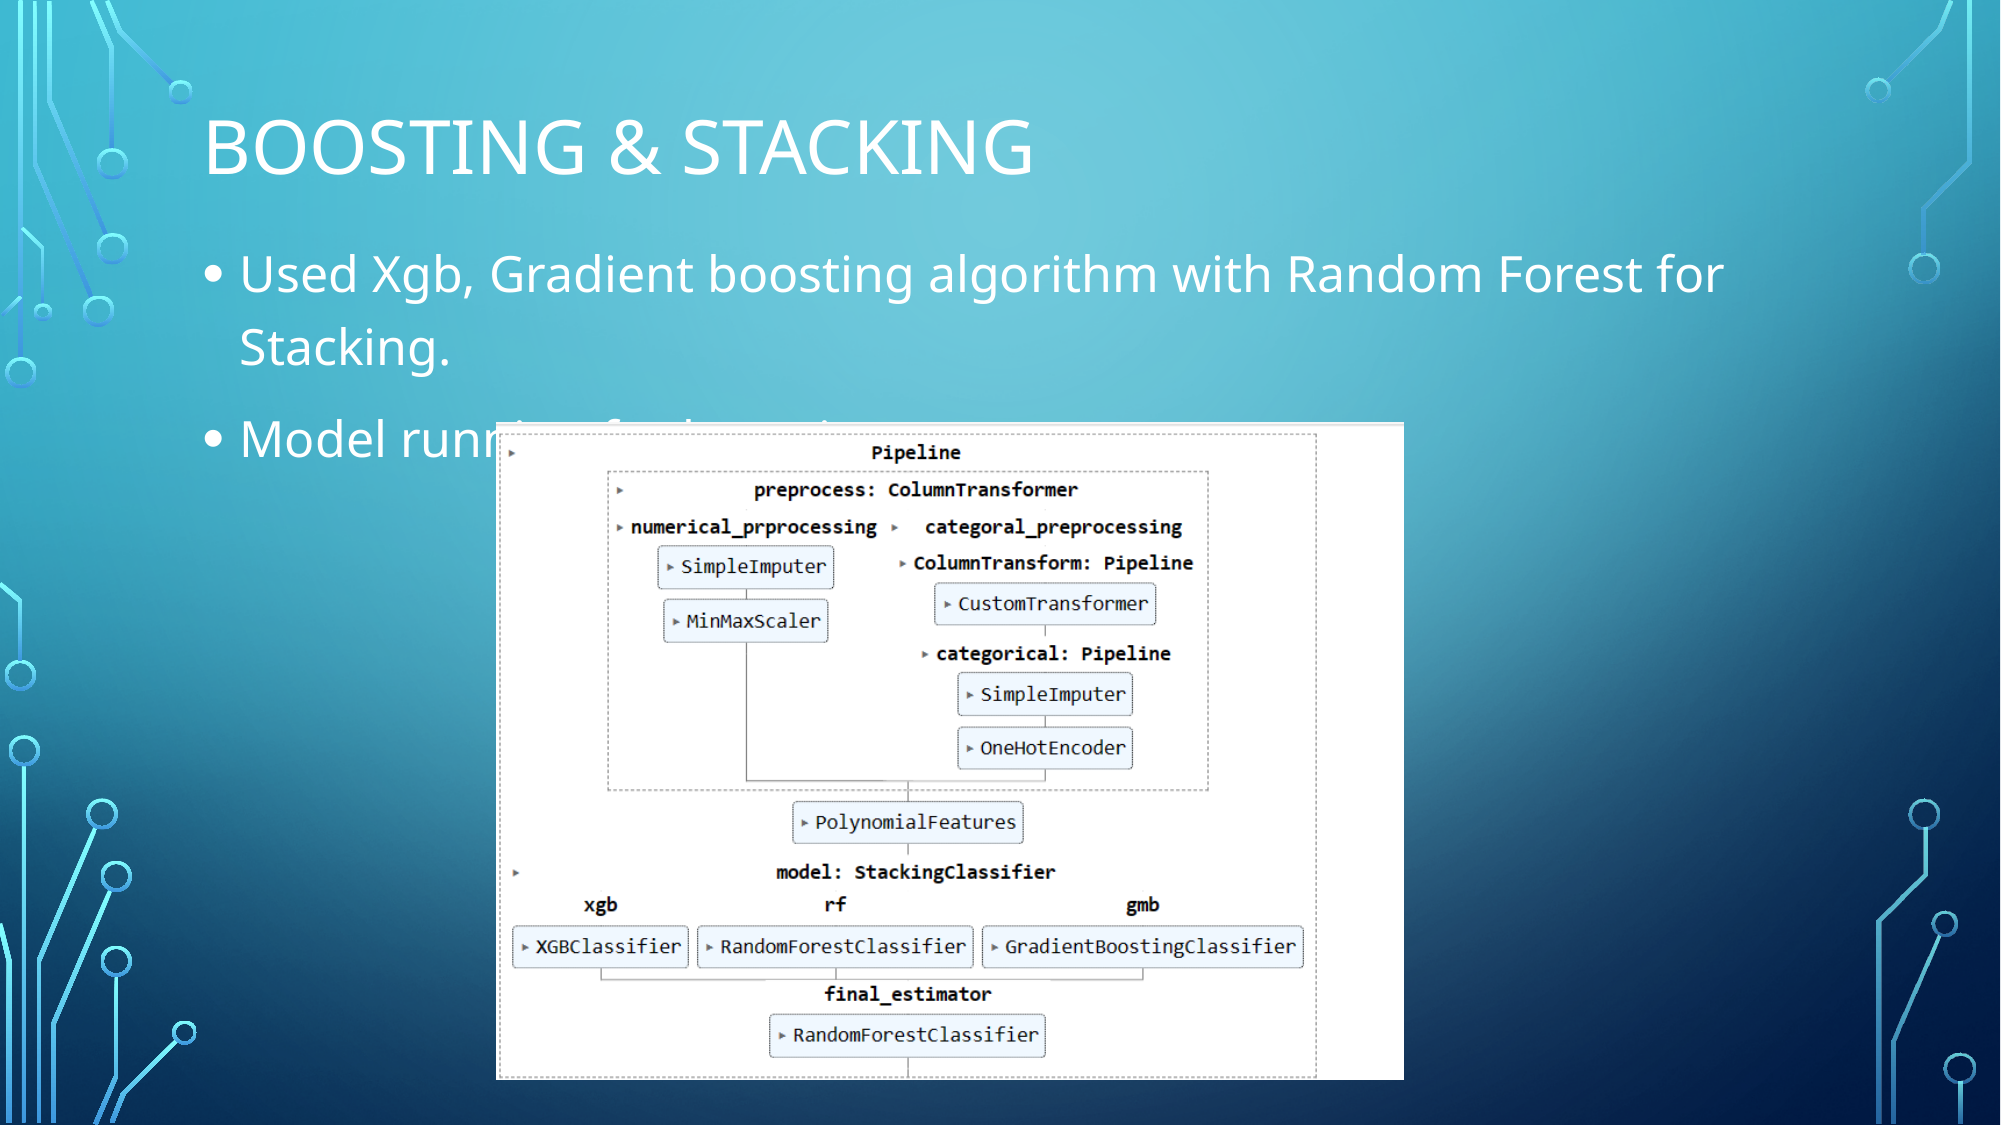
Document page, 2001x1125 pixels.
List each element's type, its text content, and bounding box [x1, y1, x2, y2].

list Used Xgb, Gradient boosting algorithm with Random Forest for Stacking. Model running for long time.. [187, 223, 1813, 950]
picture [496, 422, 1404, 1081]
title Boosting & Stacking [187, 101, 1813, 199]
